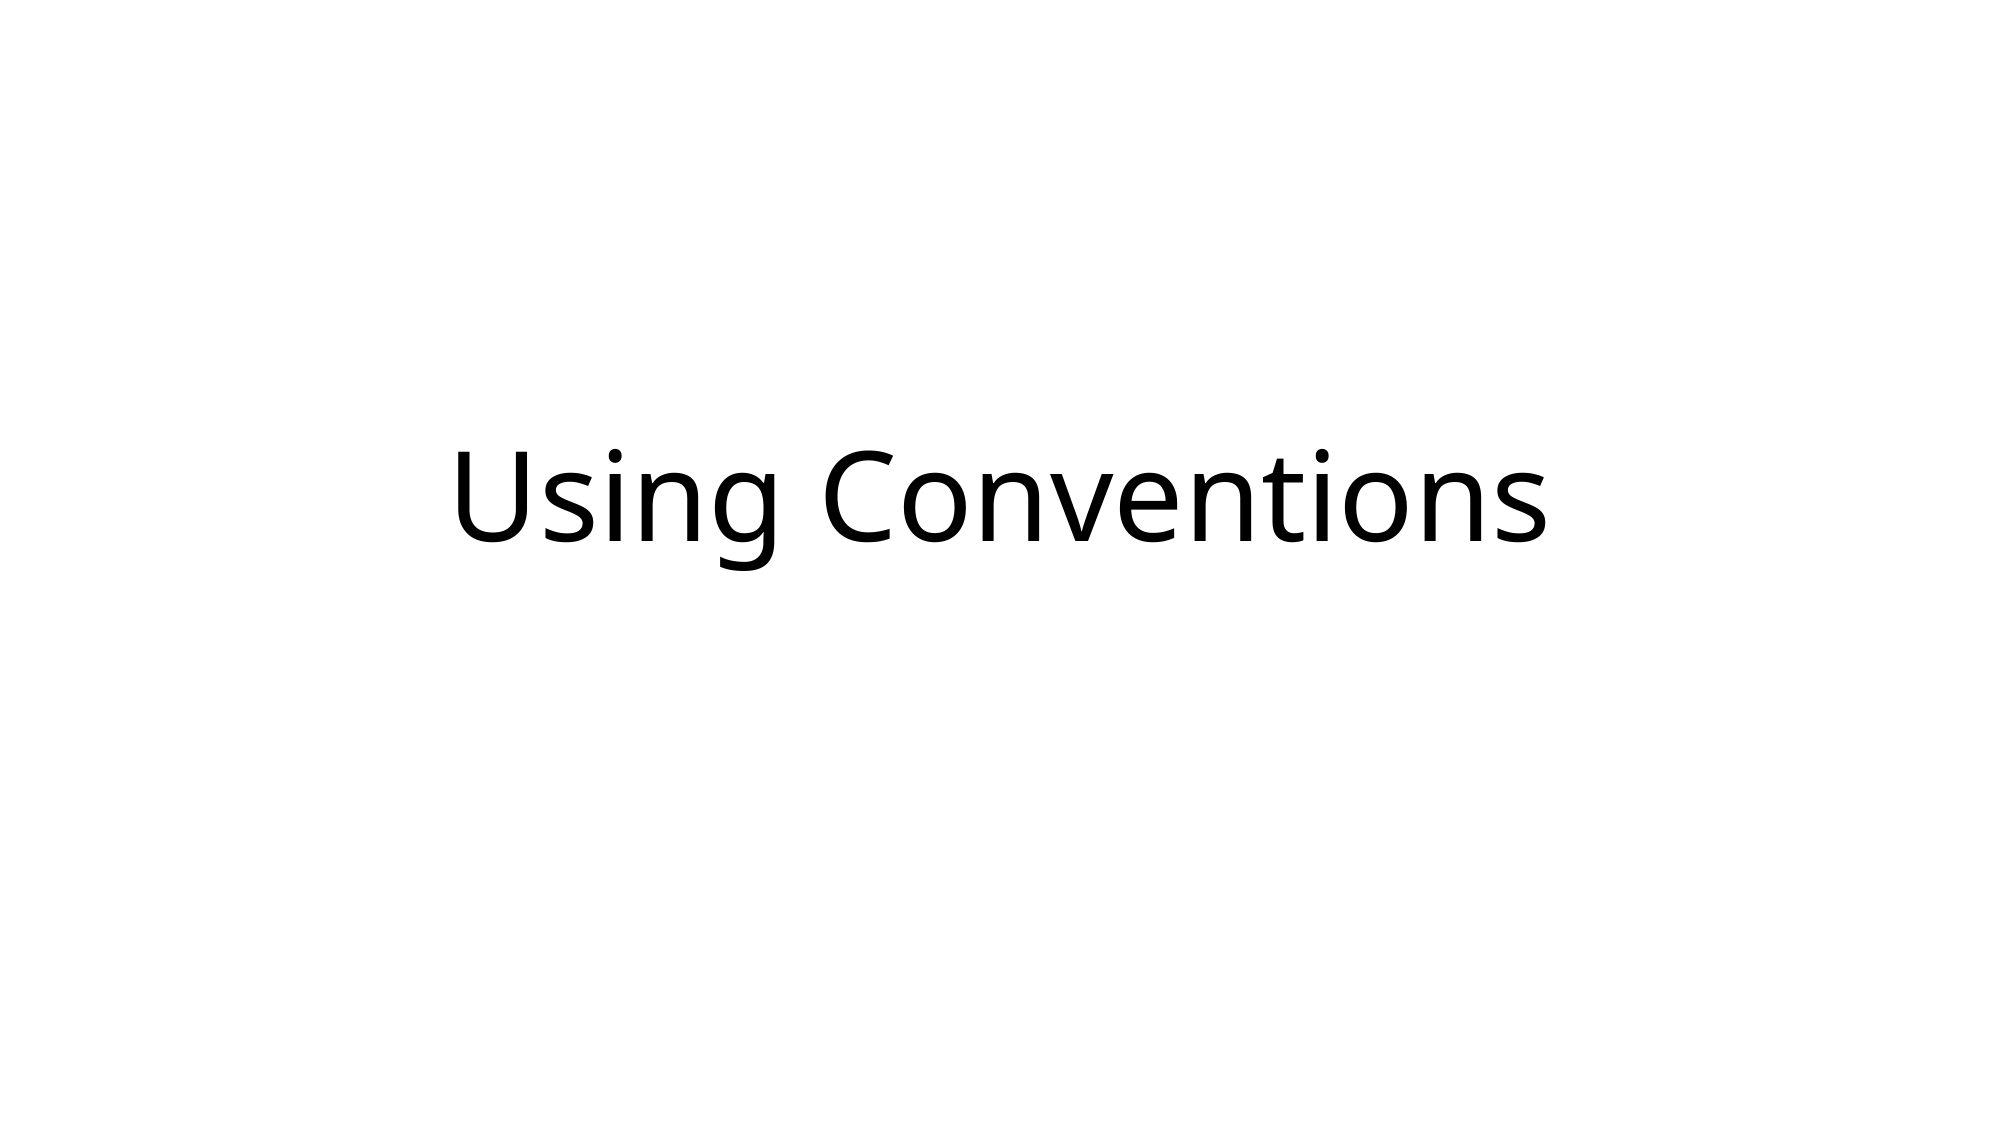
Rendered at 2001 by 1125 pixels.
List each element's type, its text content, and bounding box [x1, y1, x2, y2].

title Using Conventions [249, 184, 1750, 576]
